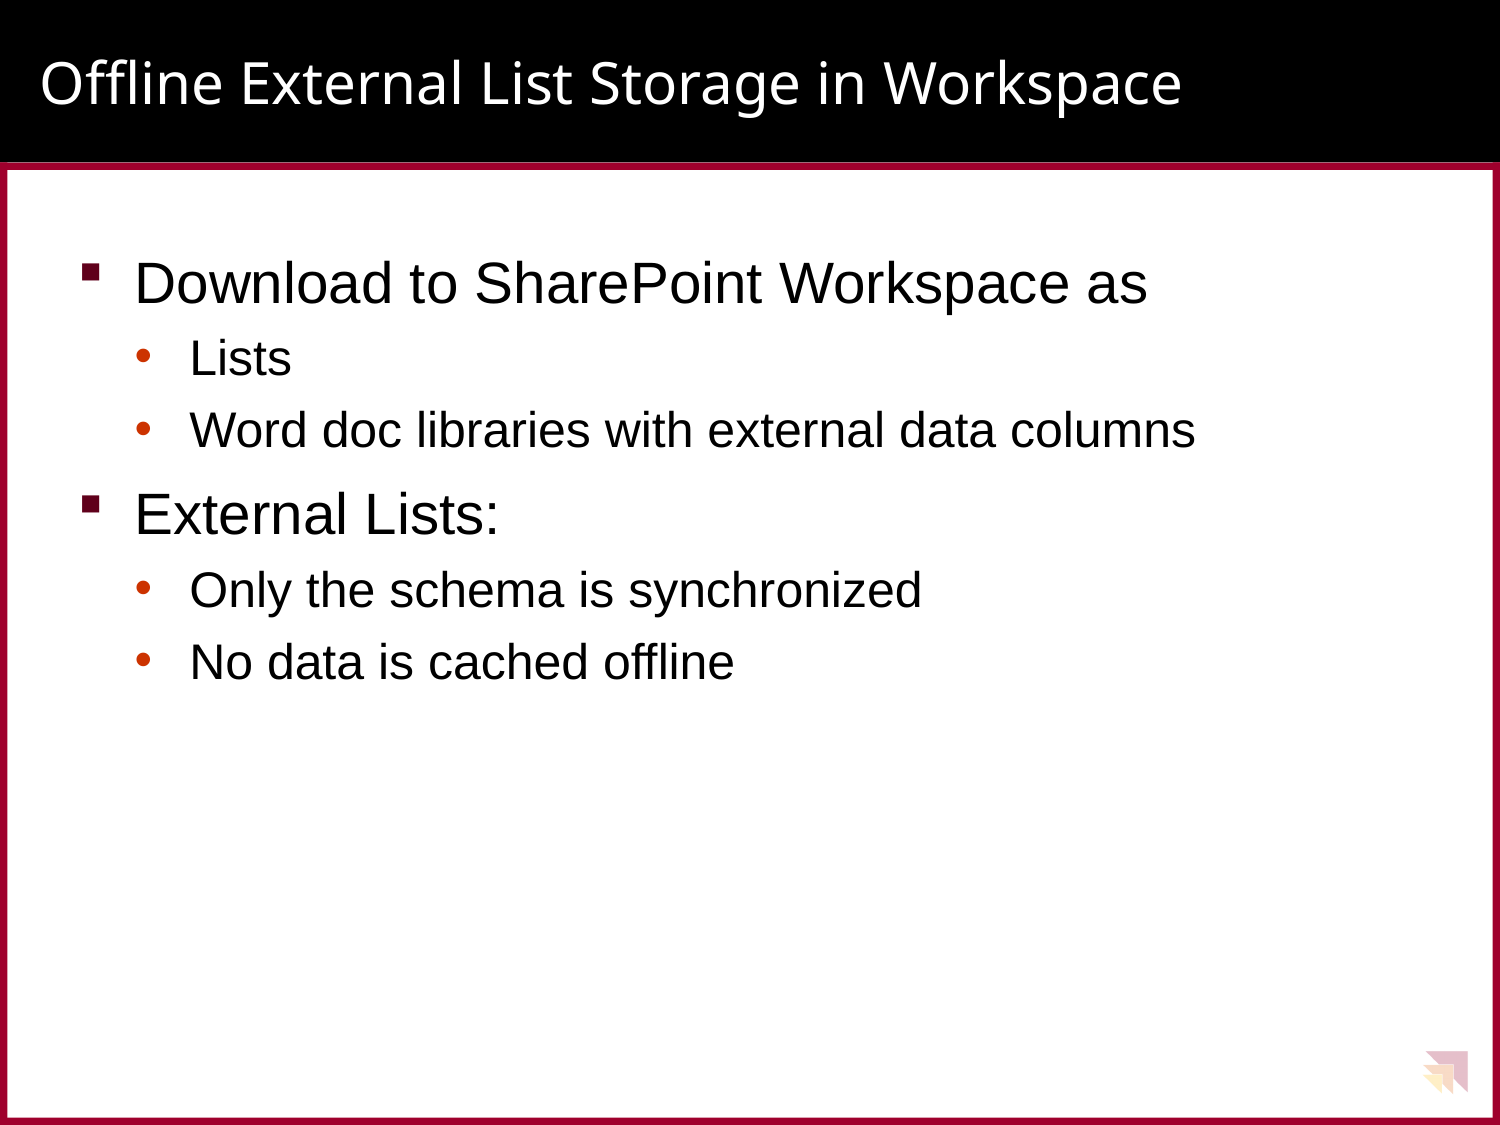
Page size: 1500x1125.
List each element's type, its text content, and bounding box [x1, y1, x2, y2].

title Offline External List Storage in Workspace [24, 12, 1438, 150]
list Download to SharePoint Workspace as Lists Word doc libraries with external data columns External Lists: Only the schema is synchronized No data is cached offline [62, 237, 1438, 1088]
